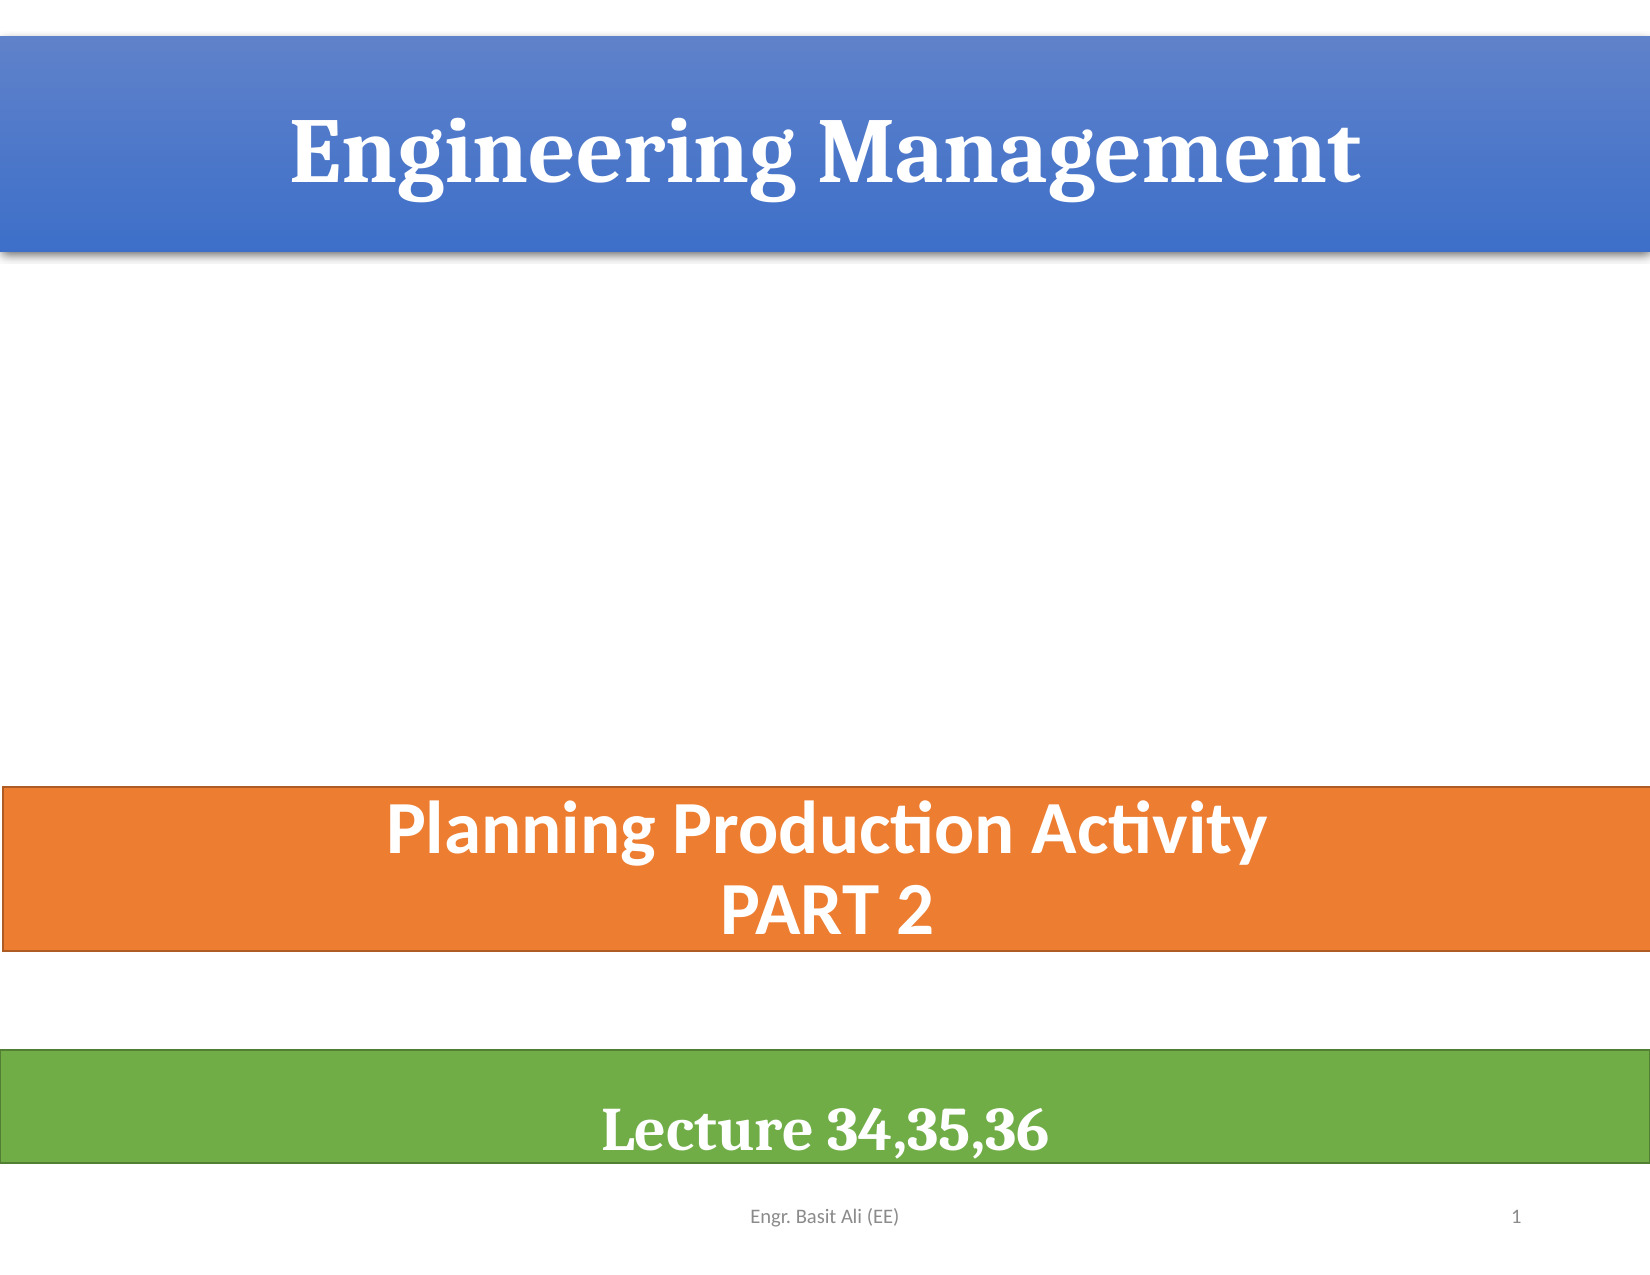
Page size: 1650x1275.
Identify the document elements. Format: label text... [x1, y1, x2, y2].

slide_number 1 [1165, 1181, 1537, 1250]
text_box Lecture 34,35,36 [0, 1049, 1650, 1164]
text_box Planning Production Activity PART 2 [2, 786, 1650, 952]
footer Engr. Basit Ali (EE) [546, 1181, 1104, 1250]
title Engineering Management [0, 36, 1650, 252]
